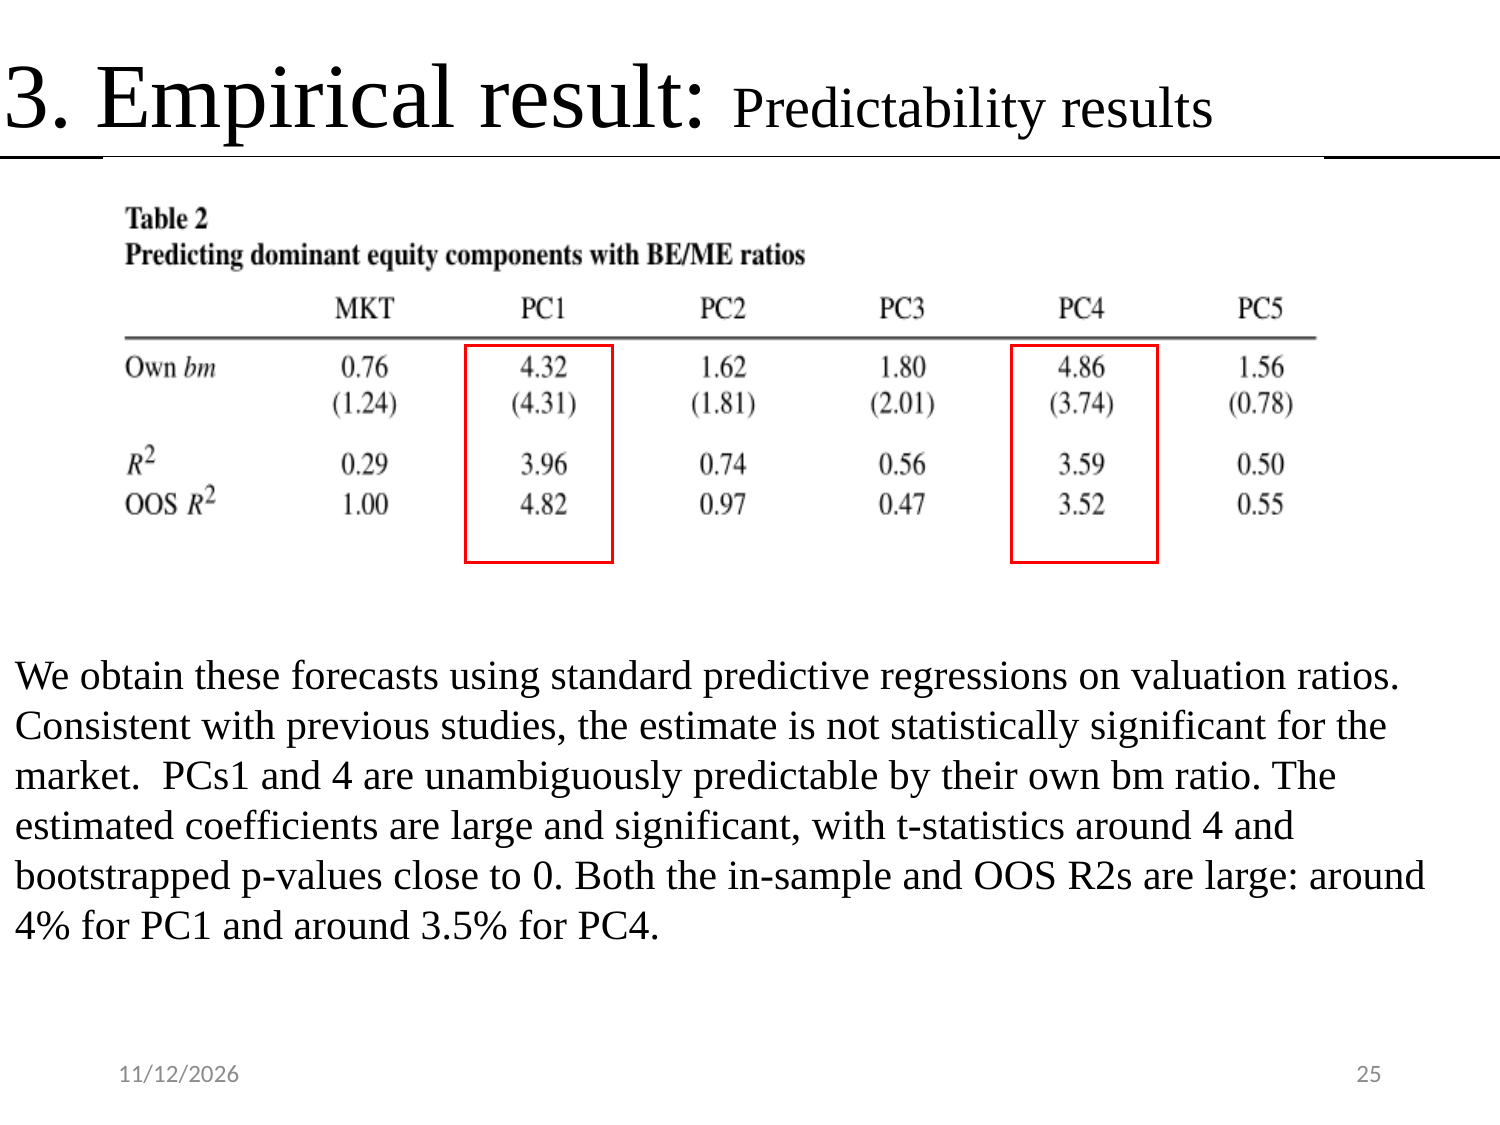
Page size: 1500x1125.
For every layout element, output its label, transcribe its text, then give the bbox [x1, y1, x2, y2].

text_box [103, 157, 1324, 542]
text_box [465, 542, 613, 563]
text_box We obtain these forecasts using standard predictive regressions on valuation ratios. Consistent with previous studies, the estimate is not statistically significant for the market. PCs1 and 4 are unambiguously predictable by their own bm ratio. The estimated coefficients are large and significant, with t-statistics around 4 and bootstrapped p-values close to 0. Both the in-sample and OOS R2s are large: around 4% for PC1 and around 3.5% for PC4. [0, 640, 1477, 955]
slide_number 25 [1059, 1042, 1397, 1103]
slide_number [103, 1042, 441, 1103]
text_box 3. Empirical result: Predictability results [0, 40, 1500, 141]
text_box [1010, 542, 1159, 563]
